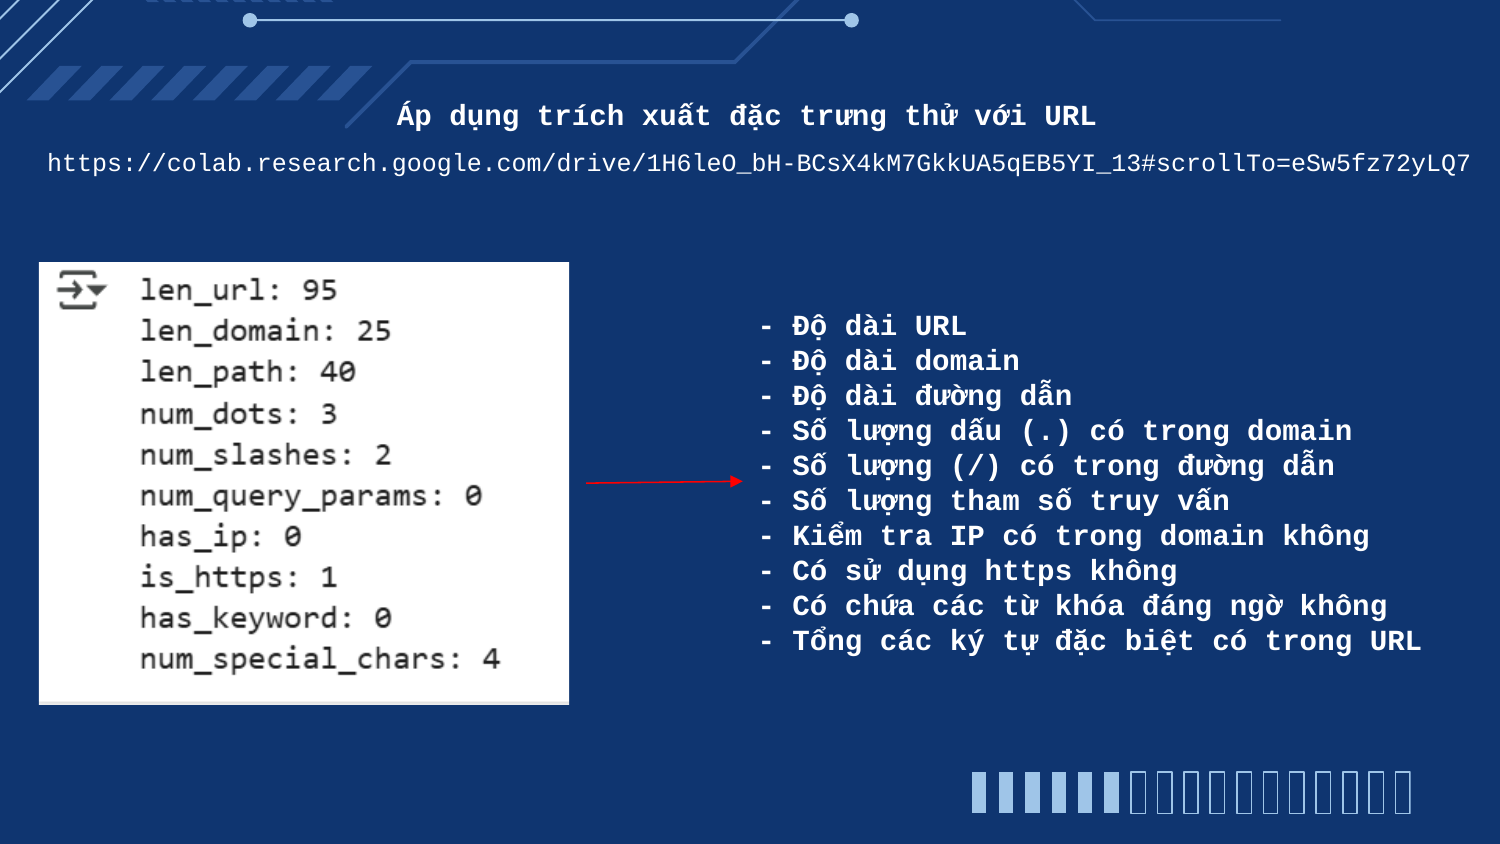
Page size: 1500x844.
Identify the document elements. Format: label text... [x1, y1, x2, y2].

picture [38, 261, 570, 705]
text_box - Độ dài URL - Độ dài domain - Độ dài đường dẫn - Số lượng dấu (.) có trong domain - Số lượng (/) có trong đường dẫn - Số lượng tham số truy vấn - Kiểm tra IP có trong domain không - Có sử dụng https không - Có chứa các từ khóa đáng ngờ không - Tổng các ký tự đặc biệt có trong URL [742, 299, 1462, 664]
text_box Áp dụng trích xuất đặc trưng thử với URL [382, 88, 1500, 139]
text_box https://colab.research.google.com/drive/1H6leO_bH-BCsX4kM7GkkUA5qEB5YI_13#scrollTo=eSw5fz72yLQ7 [32, 139, 1500, 220]
